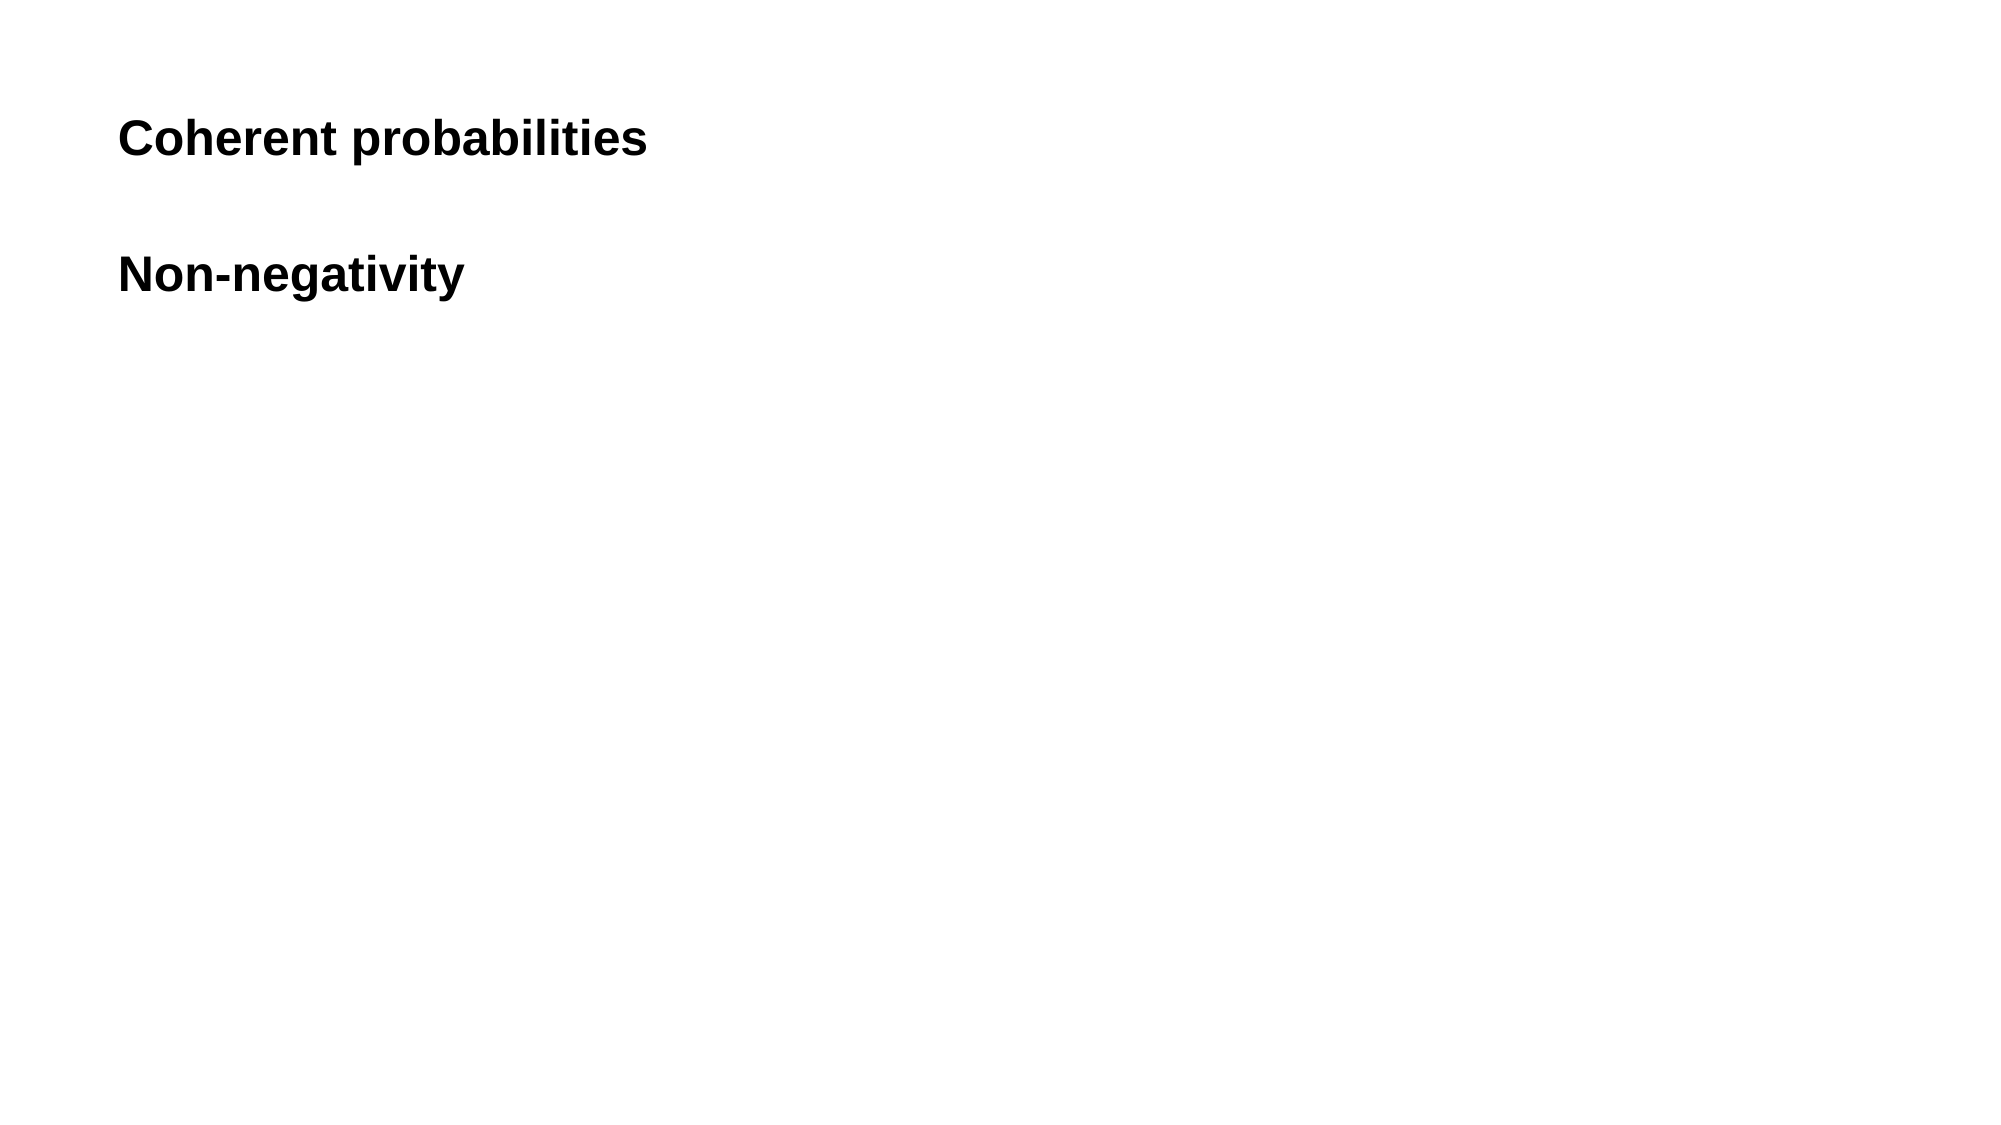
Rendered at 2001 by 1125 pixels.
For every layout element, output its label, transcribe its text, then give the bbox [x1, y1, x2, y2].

title Coherent probabilities [102, 96, 1797, 174]
